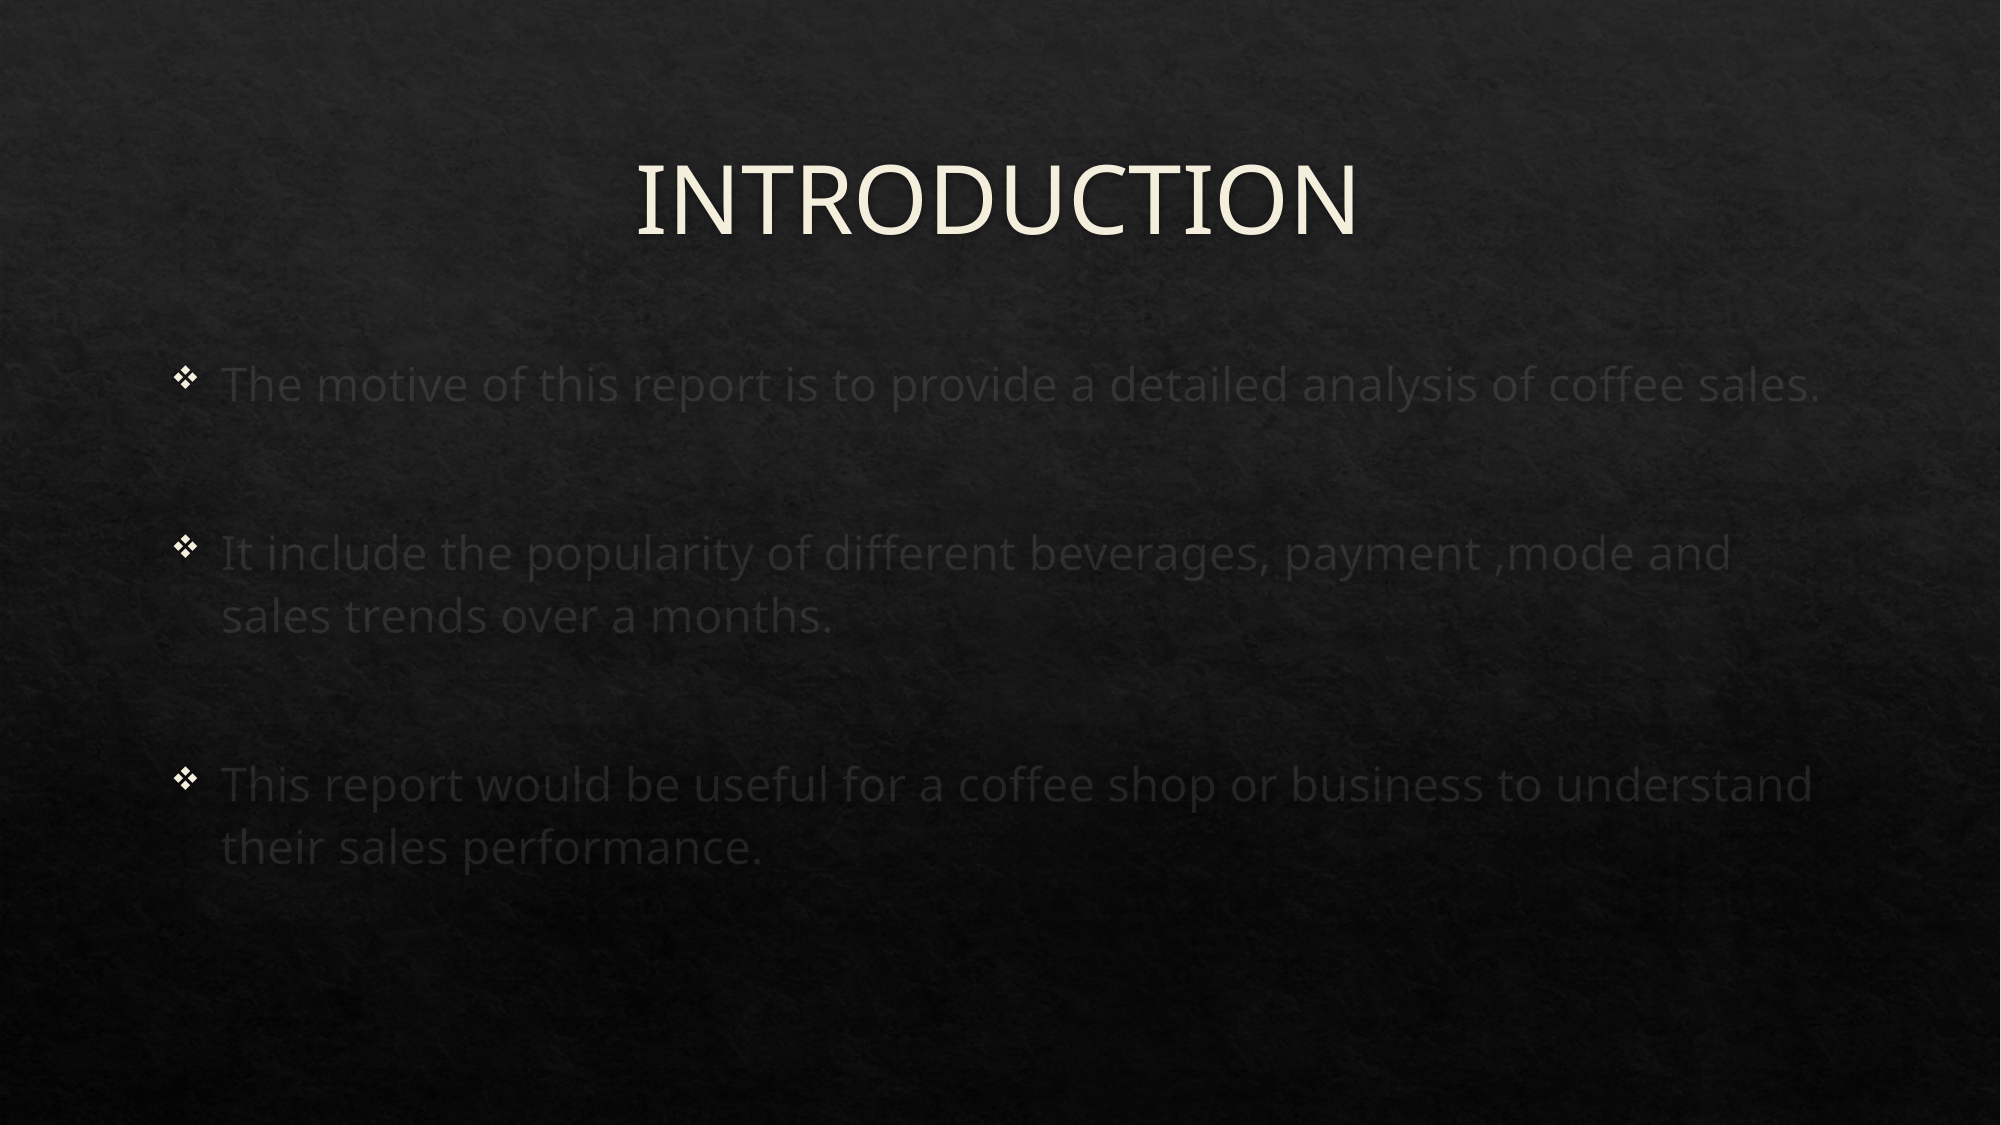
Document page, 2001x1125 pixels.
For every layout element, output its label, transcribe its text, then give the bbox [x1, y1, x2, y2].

list The motive of this report is to provide a detailed analysis of coffee sales. It include the popularity of different beverages, payment ,mode and sales trends over a months. This report would be useful for a coffee shop or business to understand their sales performance. [149, 340, 1849, 950]
title INTRODUCTION [149, 99, 1849, 307]
